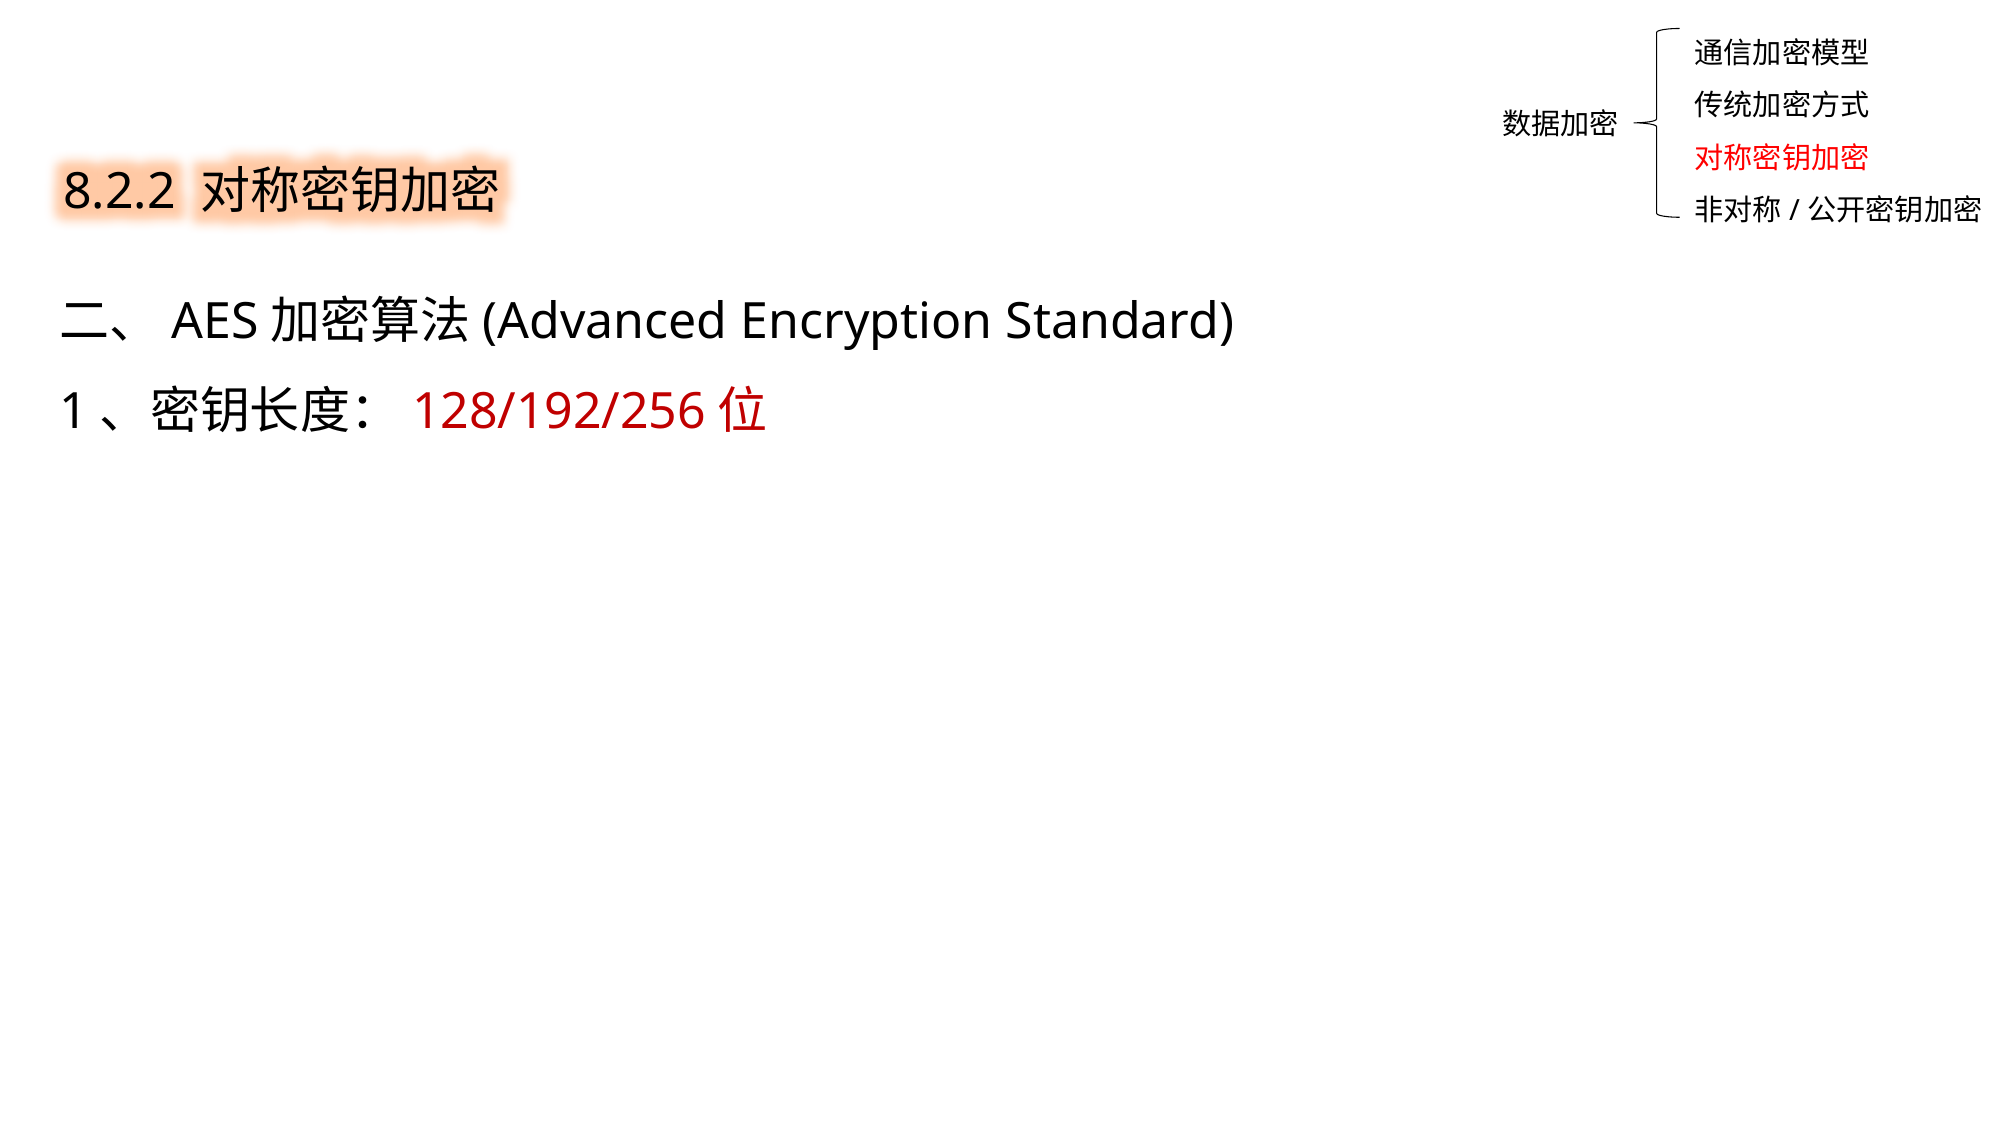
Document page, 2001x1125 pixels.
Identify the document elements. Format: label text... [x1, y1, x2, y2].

table_cell b [38, 88, 583, 259]
text_box 通信加密模型 传统加密方式 对称密钥加密 非对称/公开密钥加密 [1679, 9, 2000, 234]
text_box [1656, 148, 1679, 218]
text_box 8.2.2 对称密钥加密 [44, 94, 576, 252]
text_box 数据加密 [1487, 97, 1679, 148]
table_cell y [42, 92, 580, 255]
text_box 二、AES加密算法(Advanced Encryption Standard) 1、密钥长度：128/192/256位 [44, 251, 1740, 446]
text_box [1656, 27, 1679, 97]
